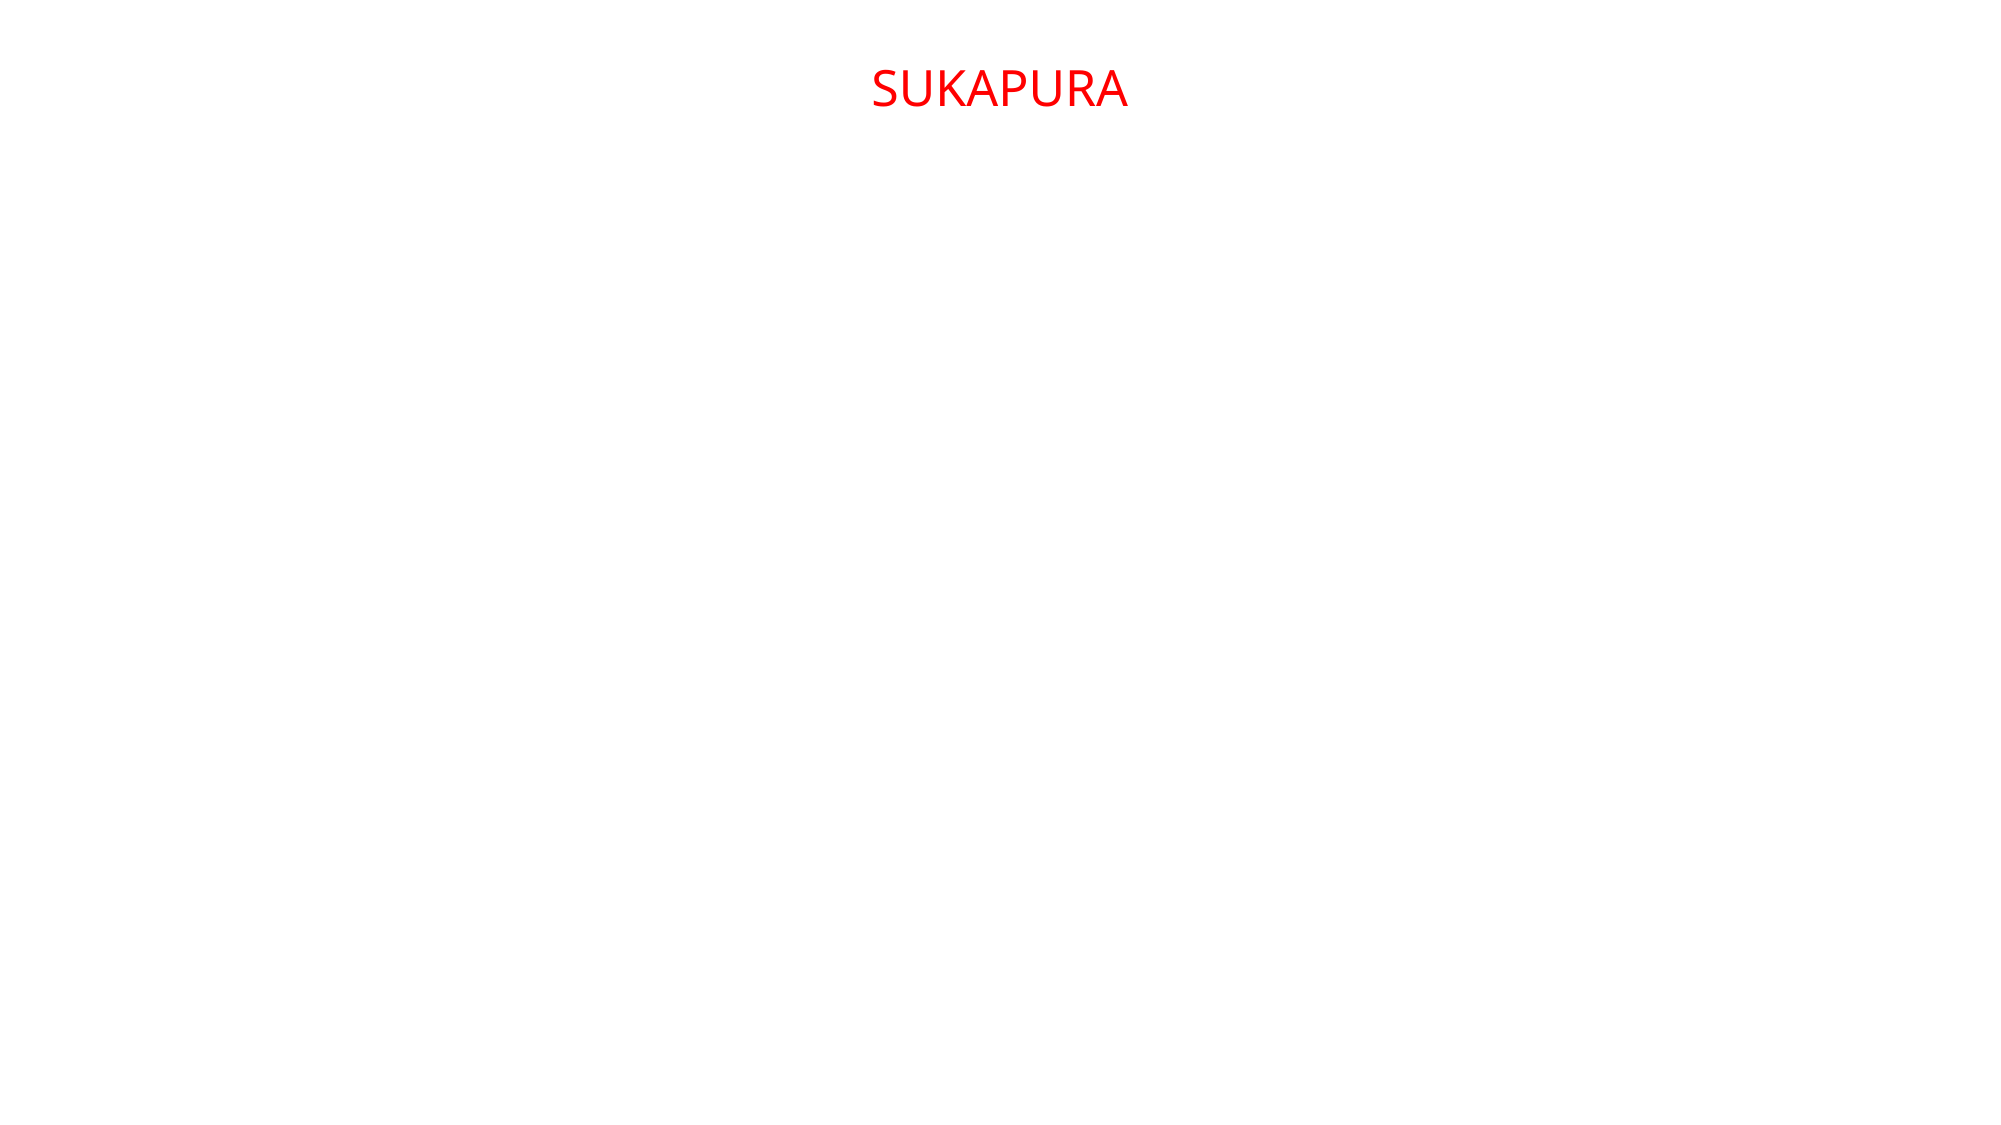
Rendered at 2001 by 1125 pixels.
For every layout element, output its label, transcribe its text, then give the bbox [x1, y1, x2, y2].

text_box SUKAPURA [856, 48, 1144, 124]
